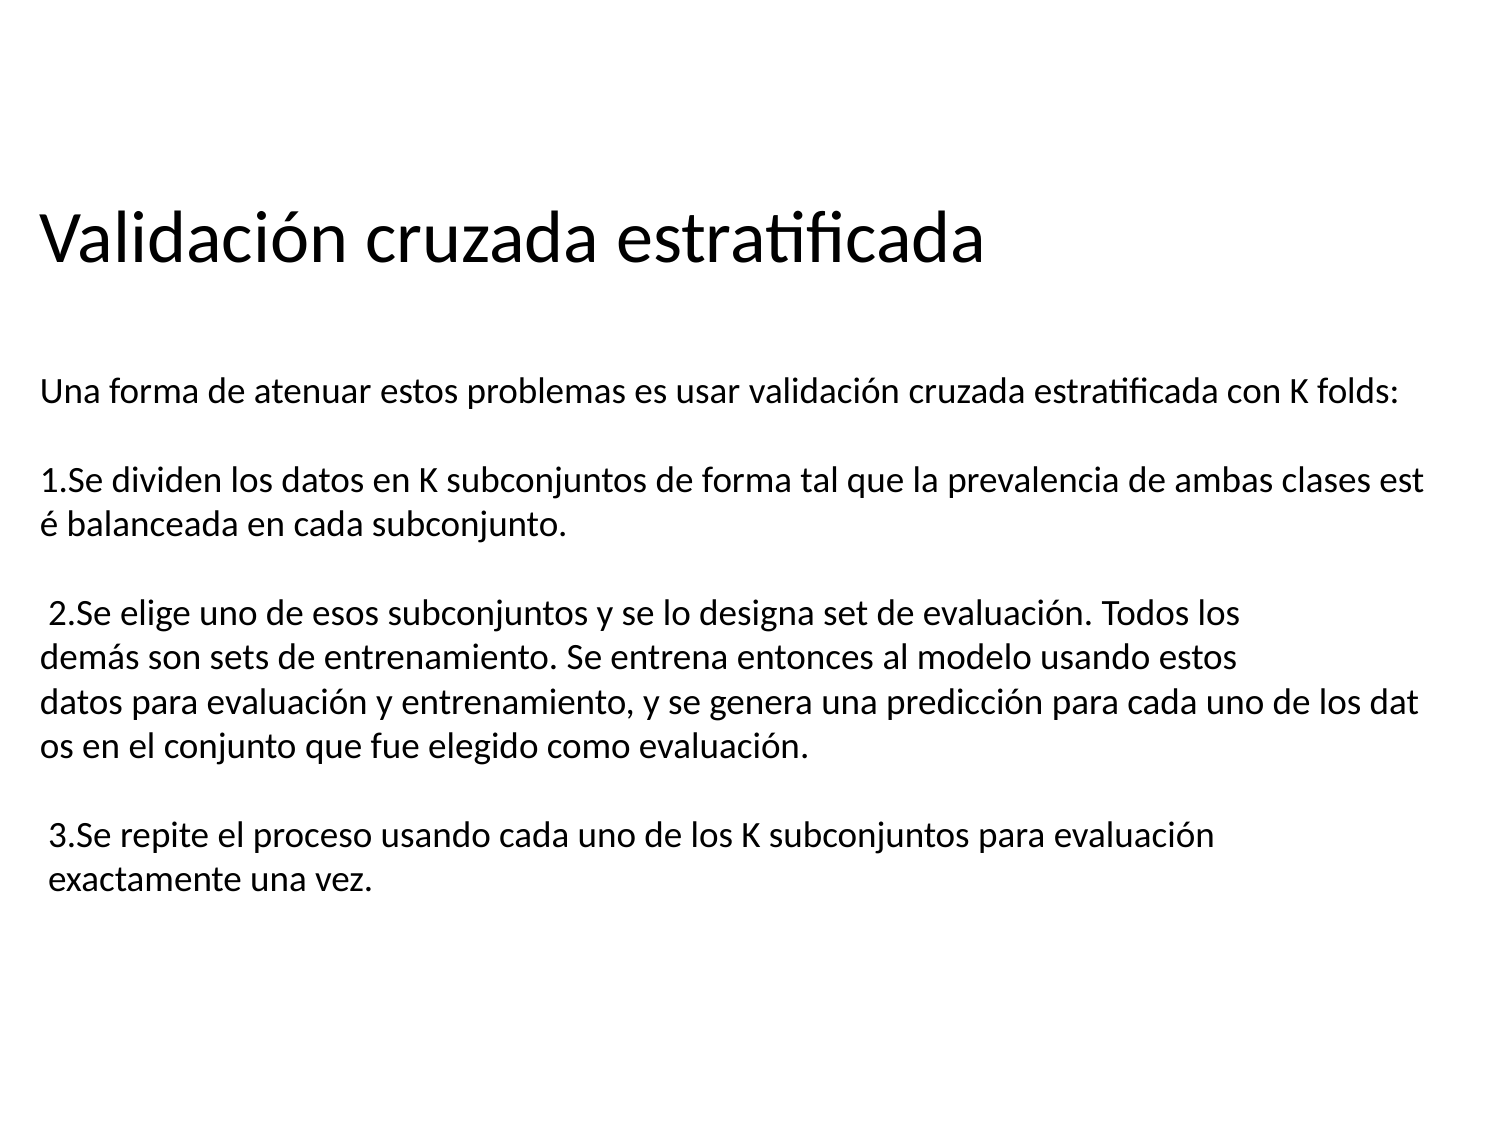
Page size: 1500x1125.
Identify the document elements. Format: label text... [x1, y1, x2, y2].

title Validación cruzada estratificada Una forma de atenuar estos problemas es usar validación cruzada estratificada con K folds: 1.Se dividen los datos en K subconjuntos de forma tal que la prevalencia de ambas clases esté balanceada en cada subconjunto. 2.Se elige uno de esos subconjuntos y se lo designa set de evaluación. Todos los demás son sets de entrenamiento. Se entrena entonces al modelo usando estos datos para evaluación y entrenamiento, y se genera una predicción para cada uno de los datos en el conjunto que fue elegido como evaluación. 3.Se repite el proceso usando cada uno de los K subconjuntos para evaluación exactamente una vez. [24, 162, 1450, 925]
